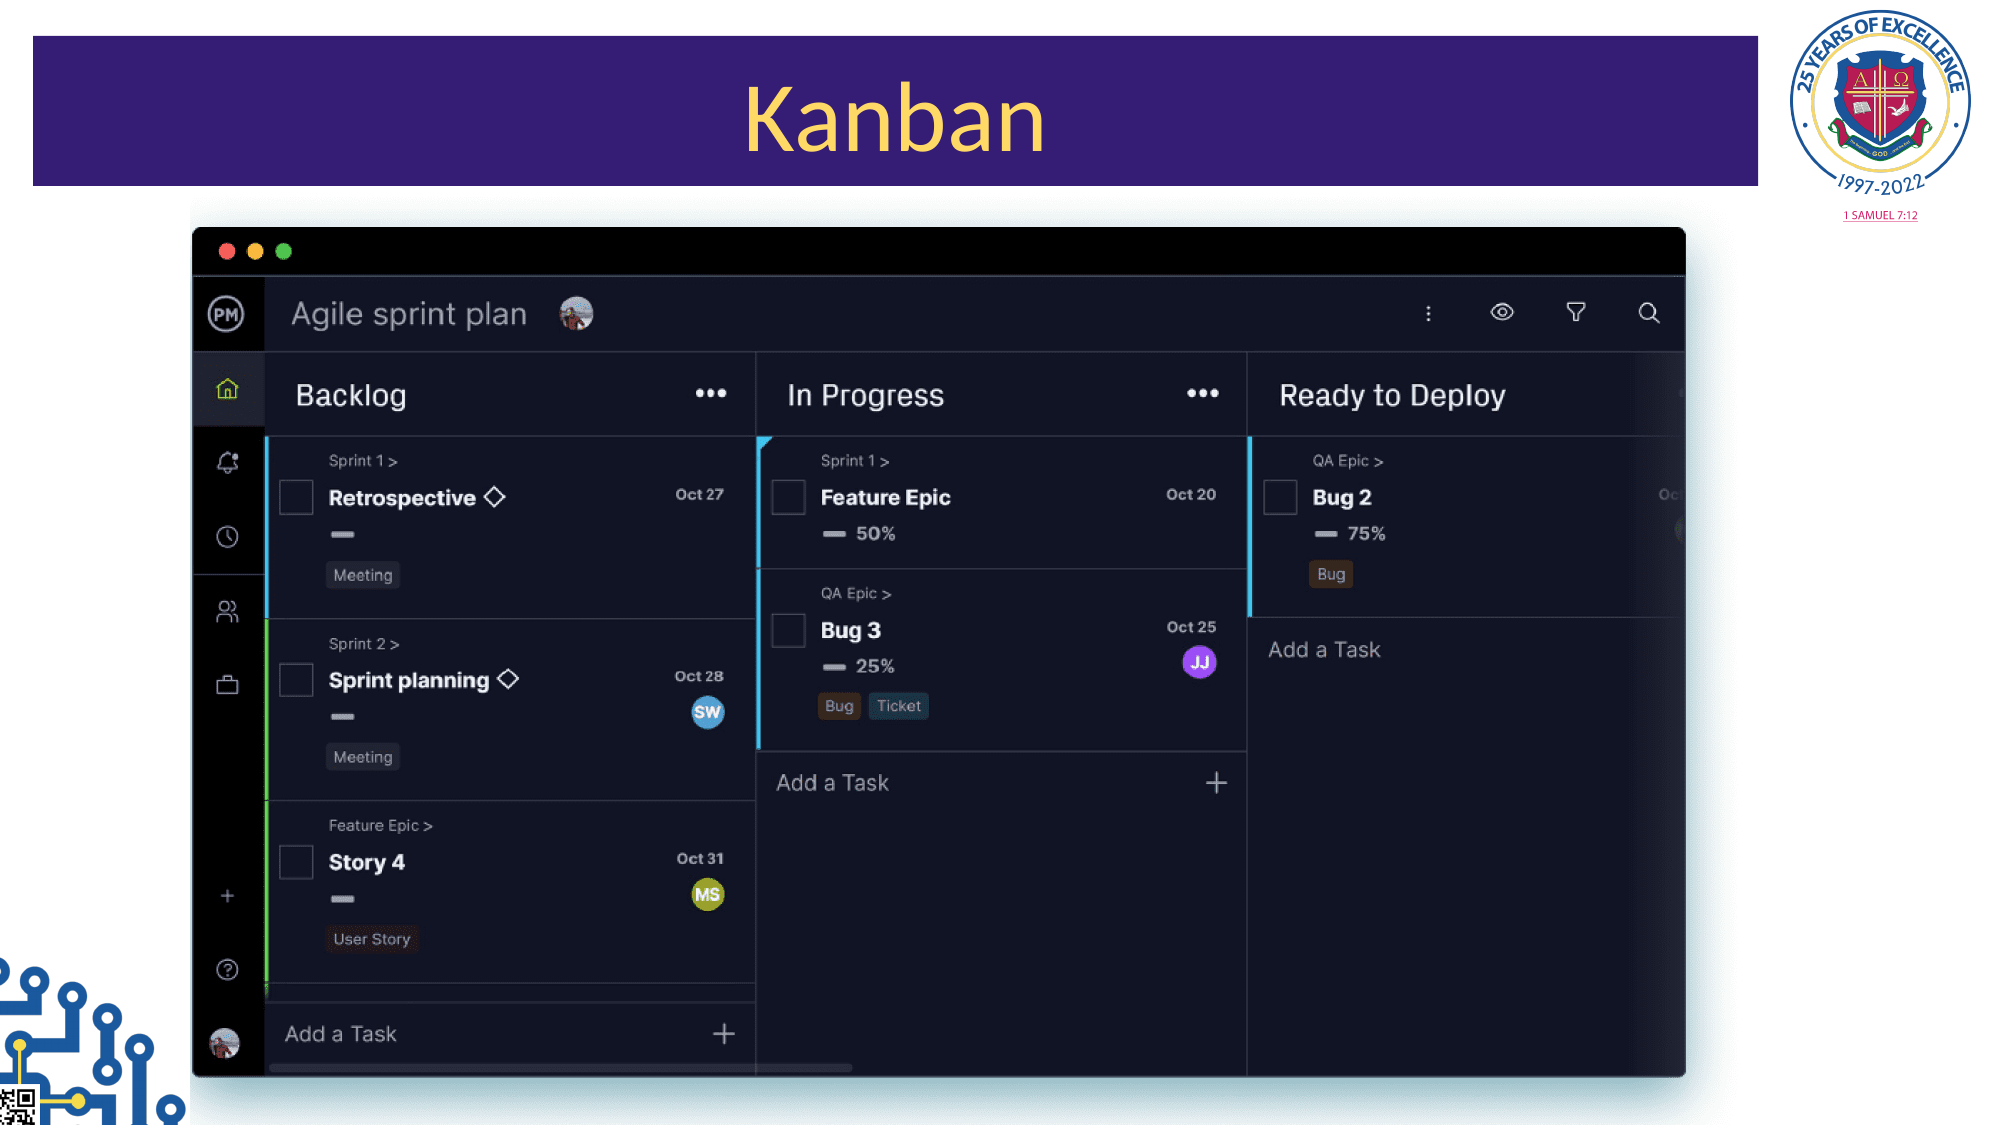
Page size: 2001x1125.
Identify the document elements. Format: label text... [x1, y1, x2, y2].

picture [1758, 0, 2000, 242]
picture [0, 187, 1745, 1125]
text_box Kanban [33, 35, 1758, 186]
